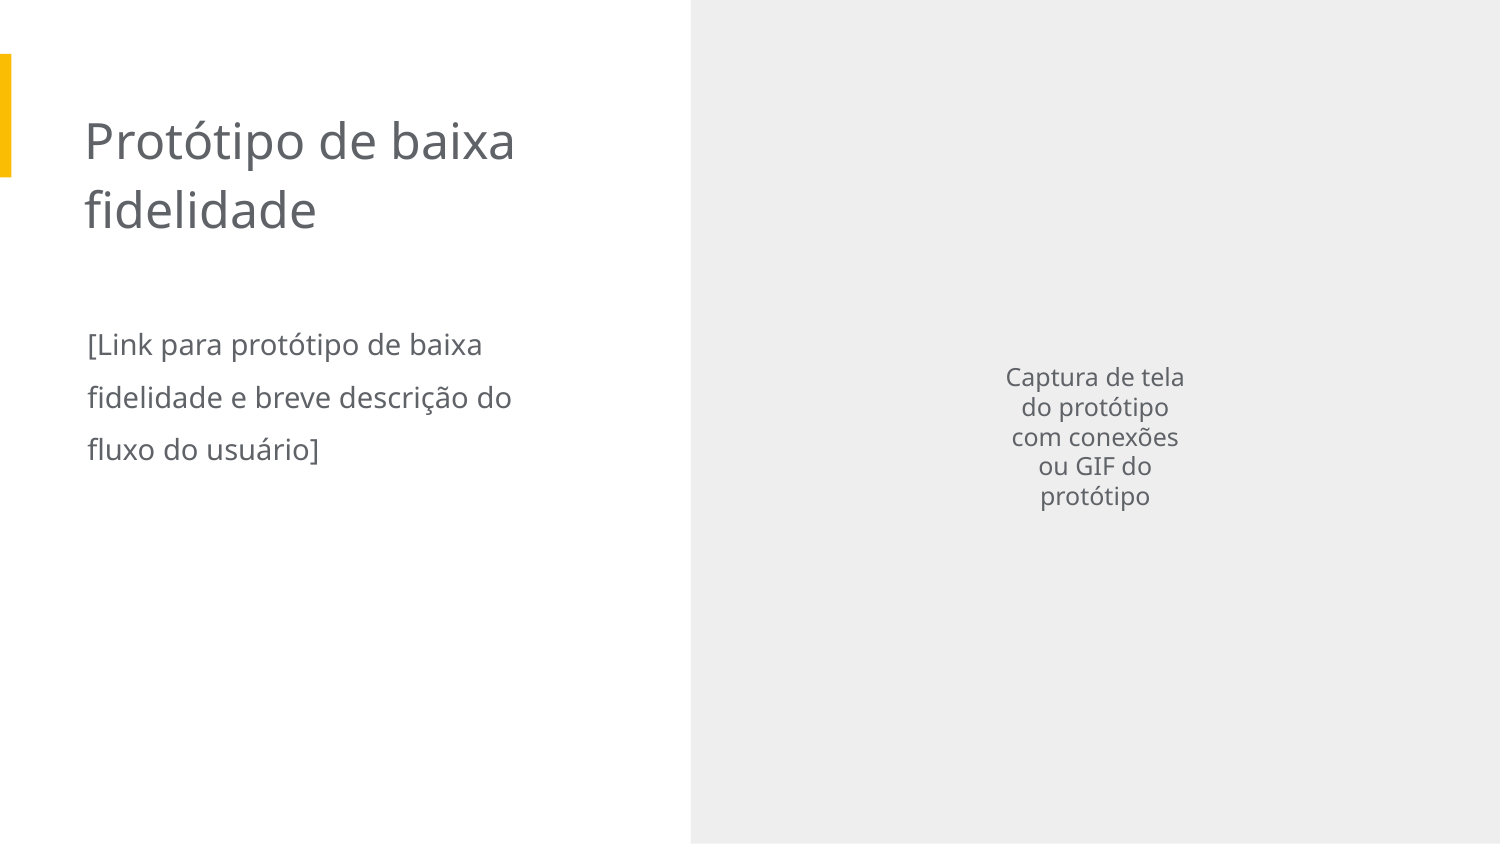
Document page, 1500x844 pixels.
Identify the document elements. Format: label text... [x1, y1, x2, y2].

text_box Protótipo de baixa fidelidade [84, 85, 1234, 254]
text_box [Link para protótipo de baixa fidelidade e breve descrição do fluxo do usuário] [87, 294, 566, 534]
text_box Captura de tela do protótipo com conexões ou GIF do protótipo [986, 346, 1205, 526]
text_box [690, 0, 1500, 844]
